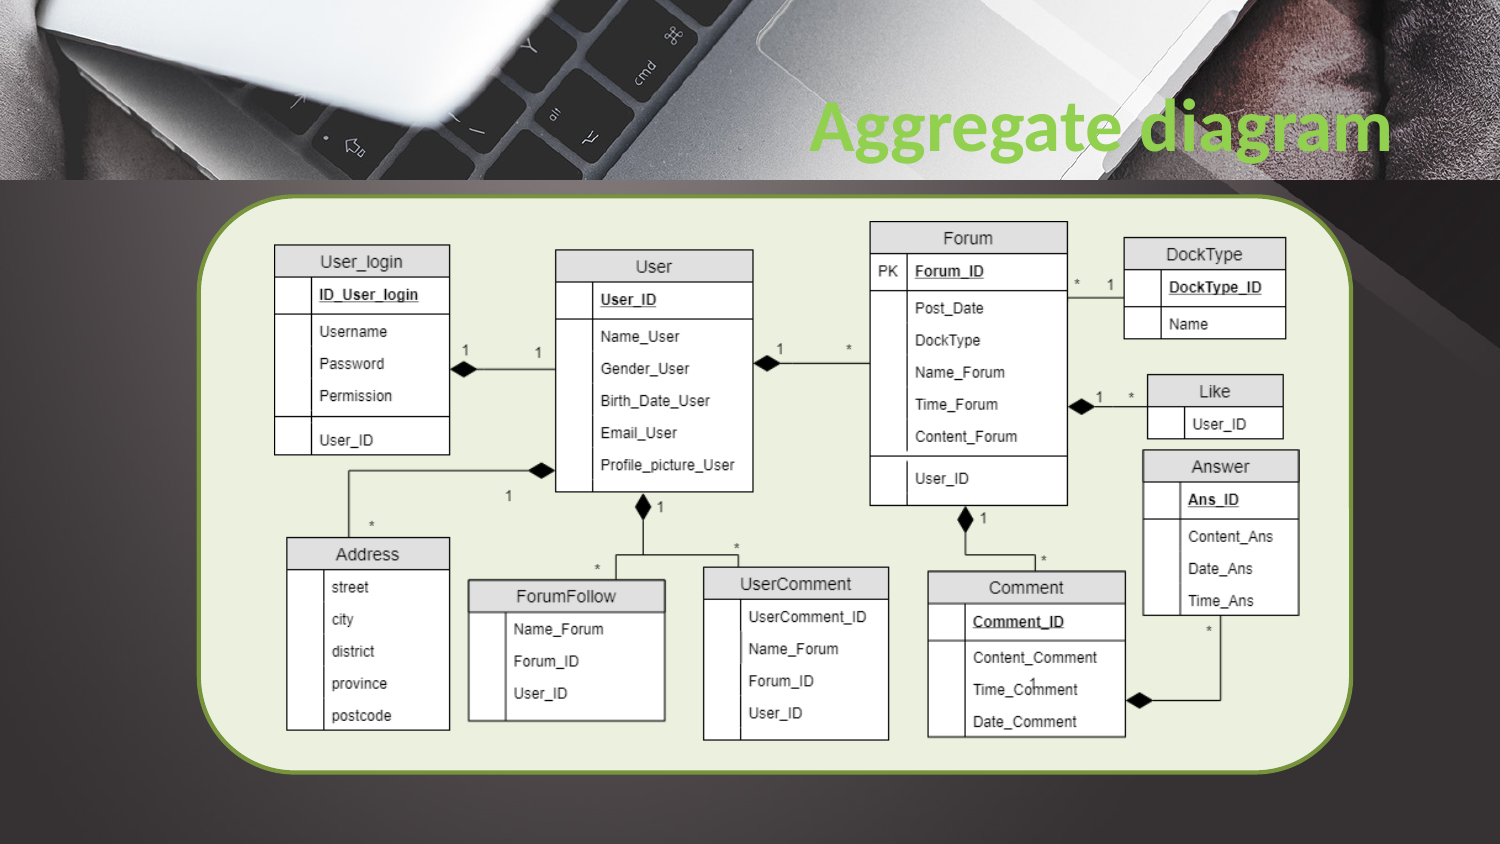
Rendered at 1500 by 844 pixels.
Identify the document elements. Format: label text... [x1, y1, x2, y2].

title Aggregate diagram [73, 46, 1427, 197]
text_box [198, 196, 1352, 773]
picture [0, 0, 1500, 844]
